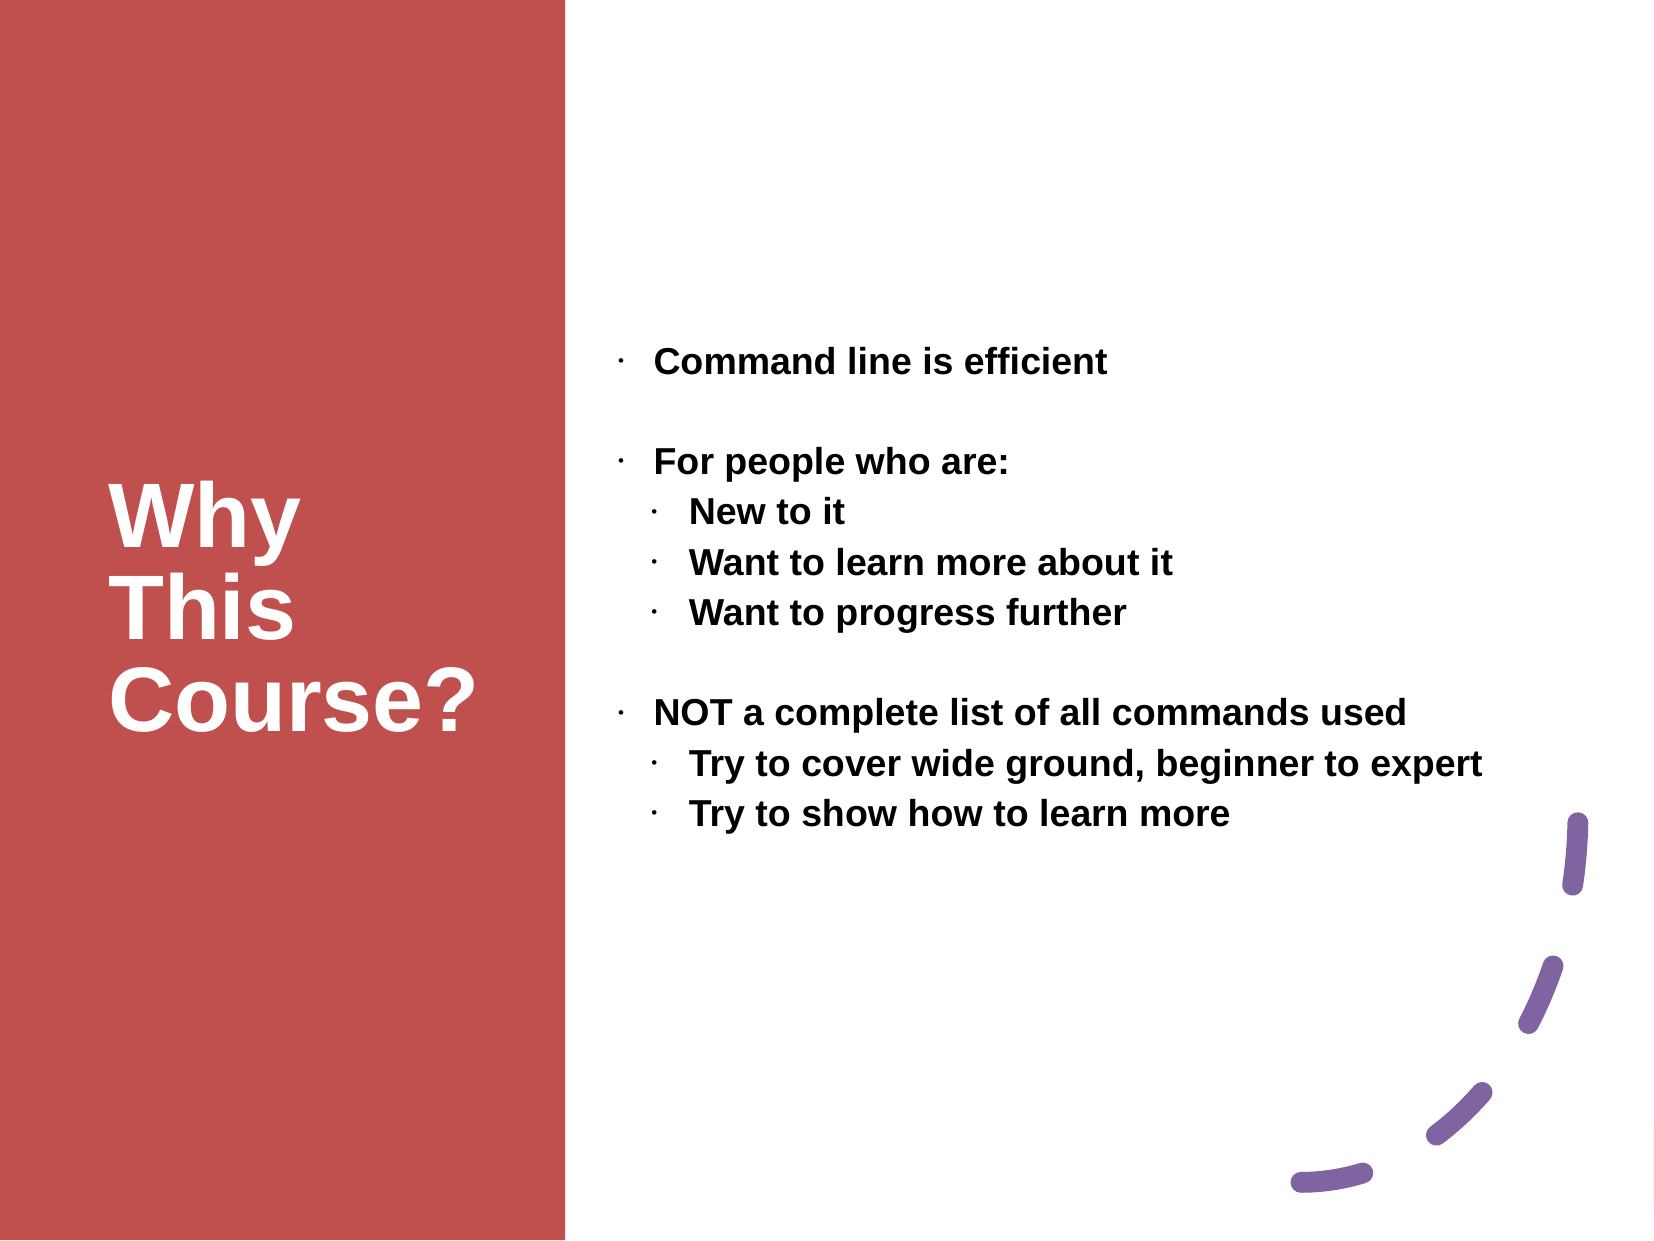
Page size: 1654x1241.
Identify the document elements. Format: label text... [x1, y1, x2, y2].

text_box [567, 0, 1654, 1241]
text_box [1300, 1117, 1460, 1184]
text_box Command line is efficient For people who are: New to it Want to learn more about it Want to progress further NOT a complete list of all commands used Try to cover wide ground, beginner to expert Try to show how to learn more [603, 106, 1540, 1117]
text_box [1540, 812, 1579, 1000]
text_box [0, 0, 567, 1241]
text_box Why This Course? [93, 106, 528, 1117]
